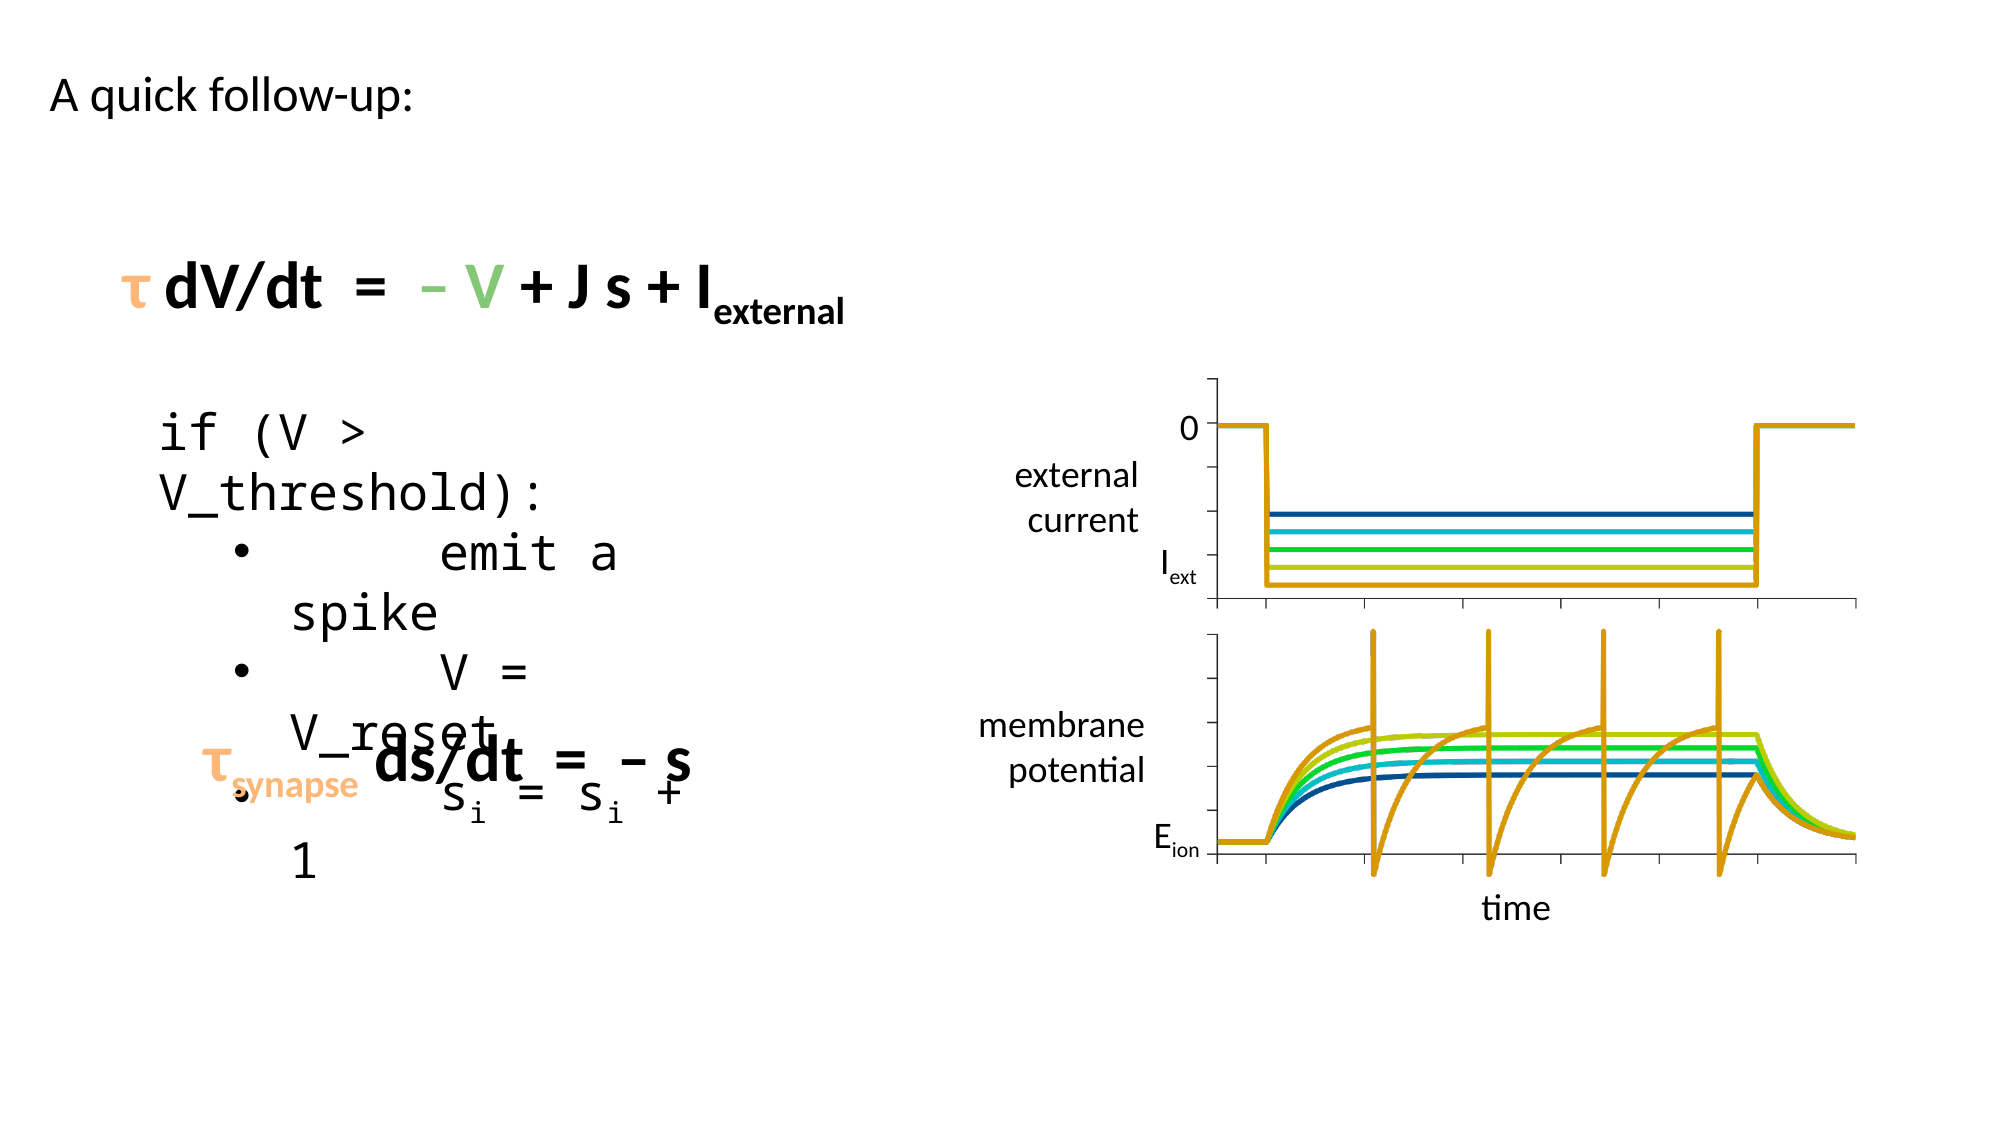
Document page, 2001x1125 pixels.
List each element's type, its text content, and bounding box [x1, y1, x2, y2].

text_box if (V > V_threshold): emit a spike V = V_reset si = si + 1 [143, 393, 755, 708]
text_box A quick follow-up: [34, 54, 1966, 130]
text_box if (V > V_threshold): emit a spike V = V_reset si = si + 1 [143, 811, 755, 897]
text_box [943, 378, 1857, 937]
text_box τ dV/dt = – V + J s + Iexternal [19, 231, 950, 345]
text_box τsynapse ds/dt = – s [0, 704, 915, 818]
